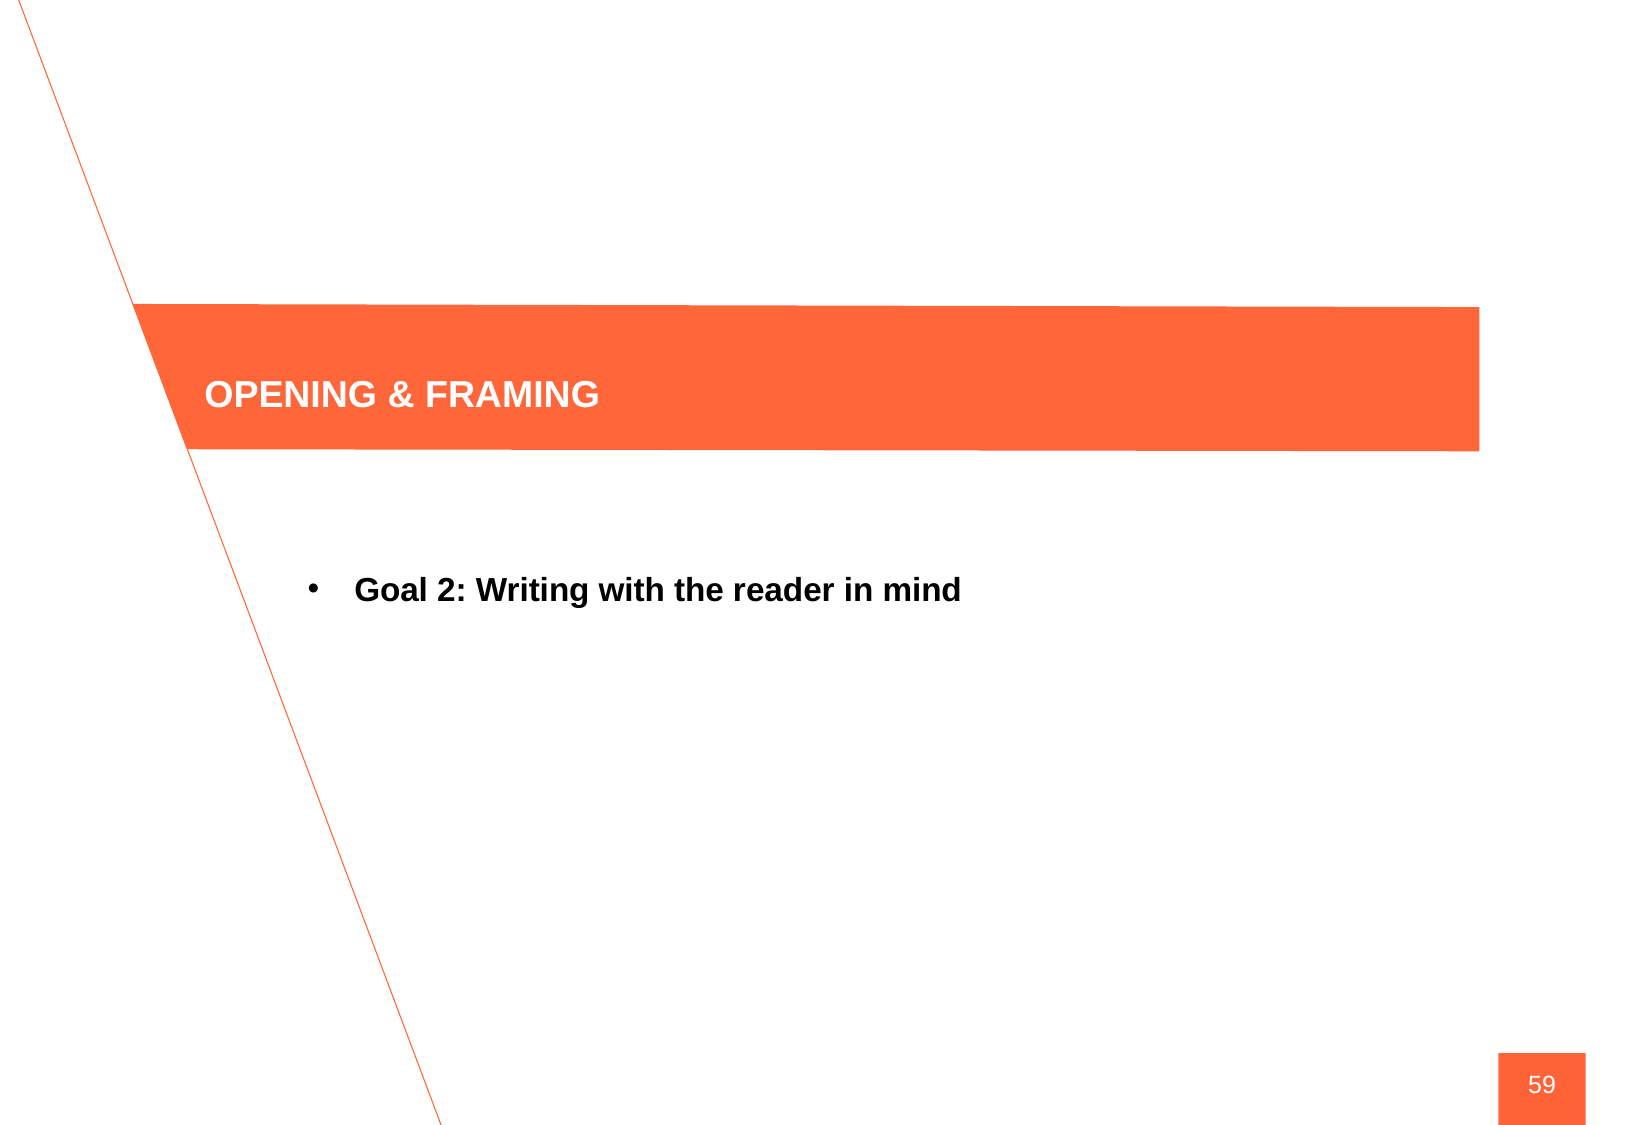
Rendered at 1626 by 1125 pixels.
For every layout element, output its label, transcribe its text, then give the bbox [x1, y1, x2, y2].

text_box [442, 303, 1481, 348]
text_box Goal 2: Writing with the reader in mind [442, 520, 1625, 616]
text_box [18, 0, 442, 1125]
text_box [442, 423, 1481, 453]
text_box OPENING & FRAMING [442, 348, 1521, 423]
